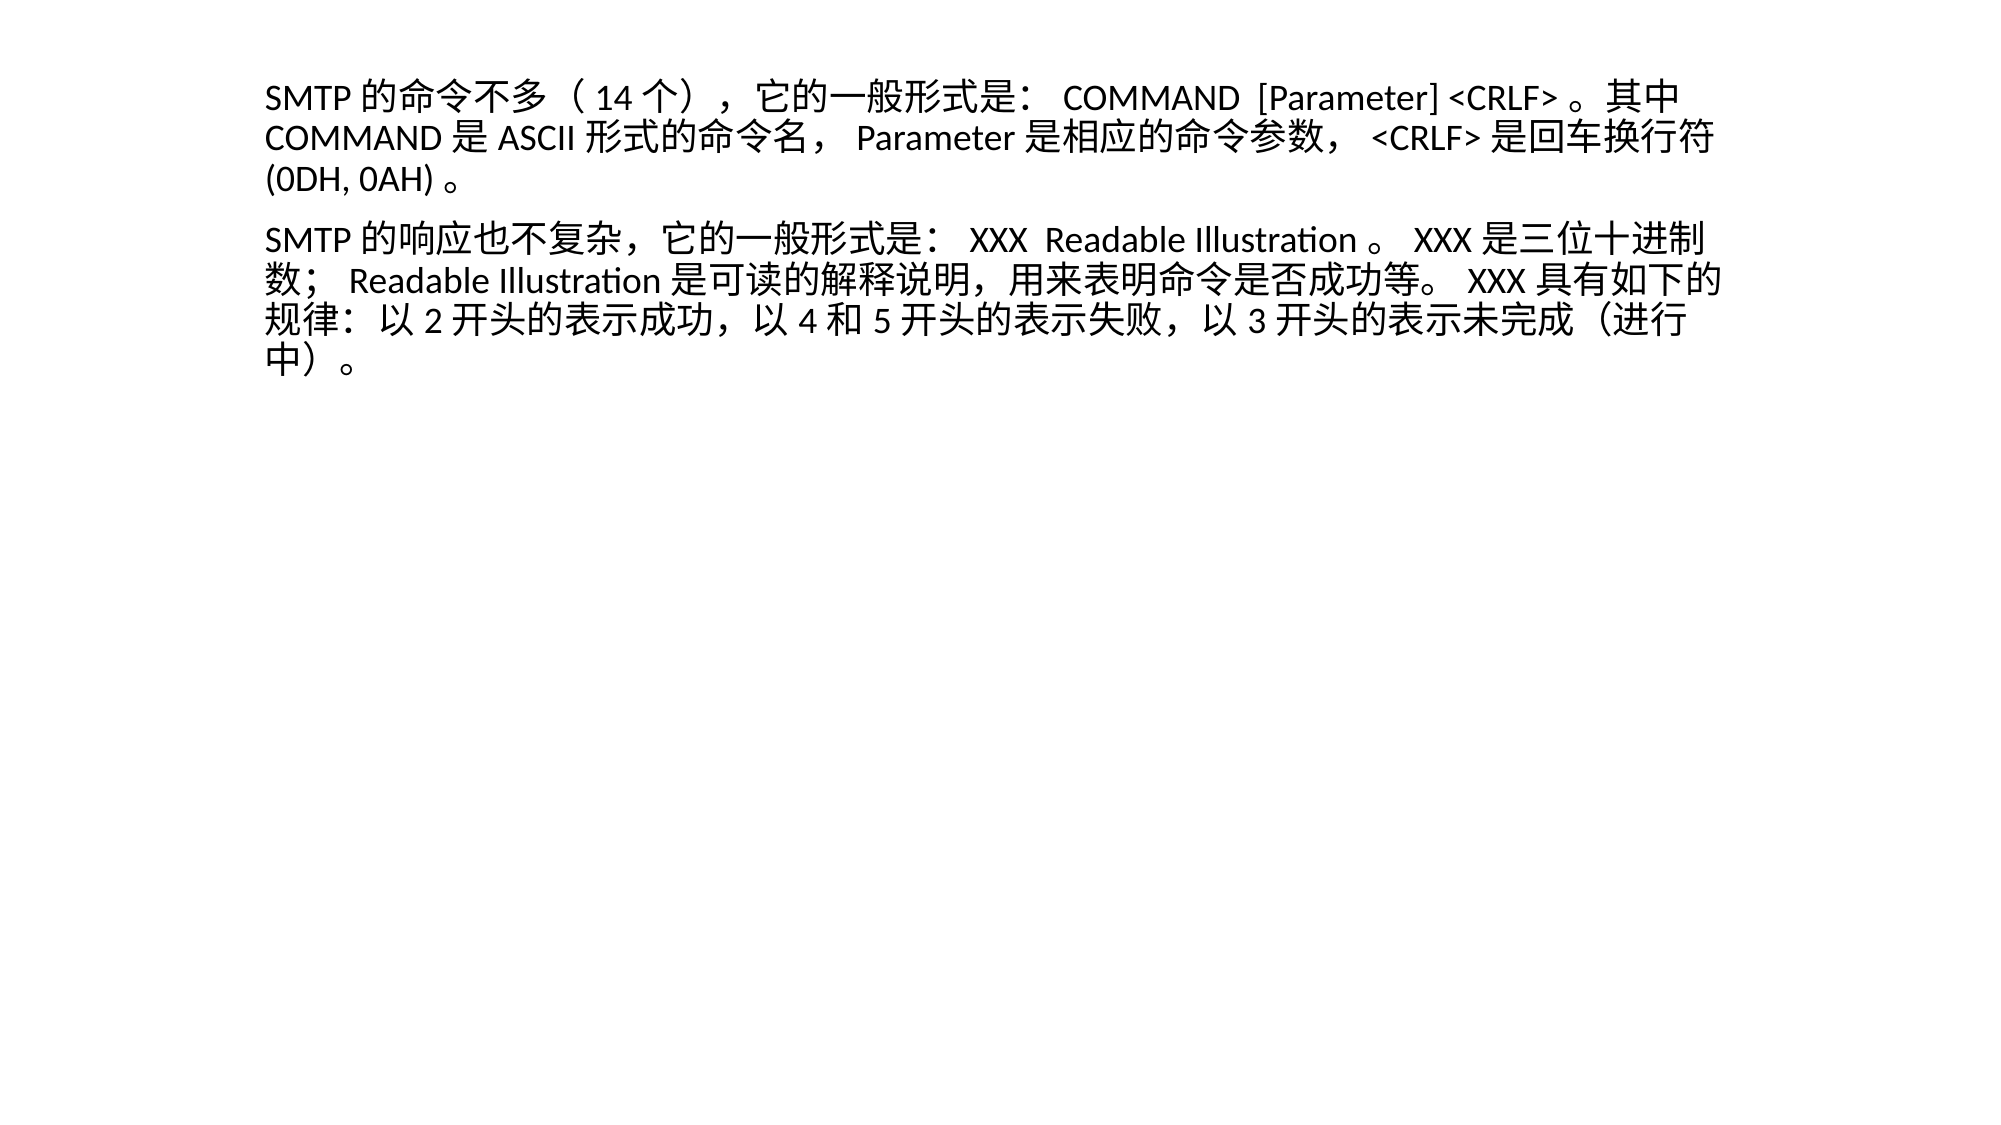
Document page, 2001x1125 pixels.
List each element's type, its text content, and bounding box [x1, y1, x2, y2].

subtitle SMTP的命令不多（14个），它的一般形式是：COMMAND [Parameter] <CRLF>。其中COMMAND是ASCII形式的命令名，Parameter是相应的命令参数，<CRLF>是回车换行符(0DH, 0AH)。 SMTP的响应也不复杂，它的一般形式是：XXX Readable Illustration。XXX是三位十进制数；Readable Illustration是可读的解释说明，用来表明命令是否成功等。XXX具有如下的规律：以2开头的表示成功，以4和5开头的表示失败，以3开头的表示未完成（进行中）。 [249, 70, 1750, 1077]
